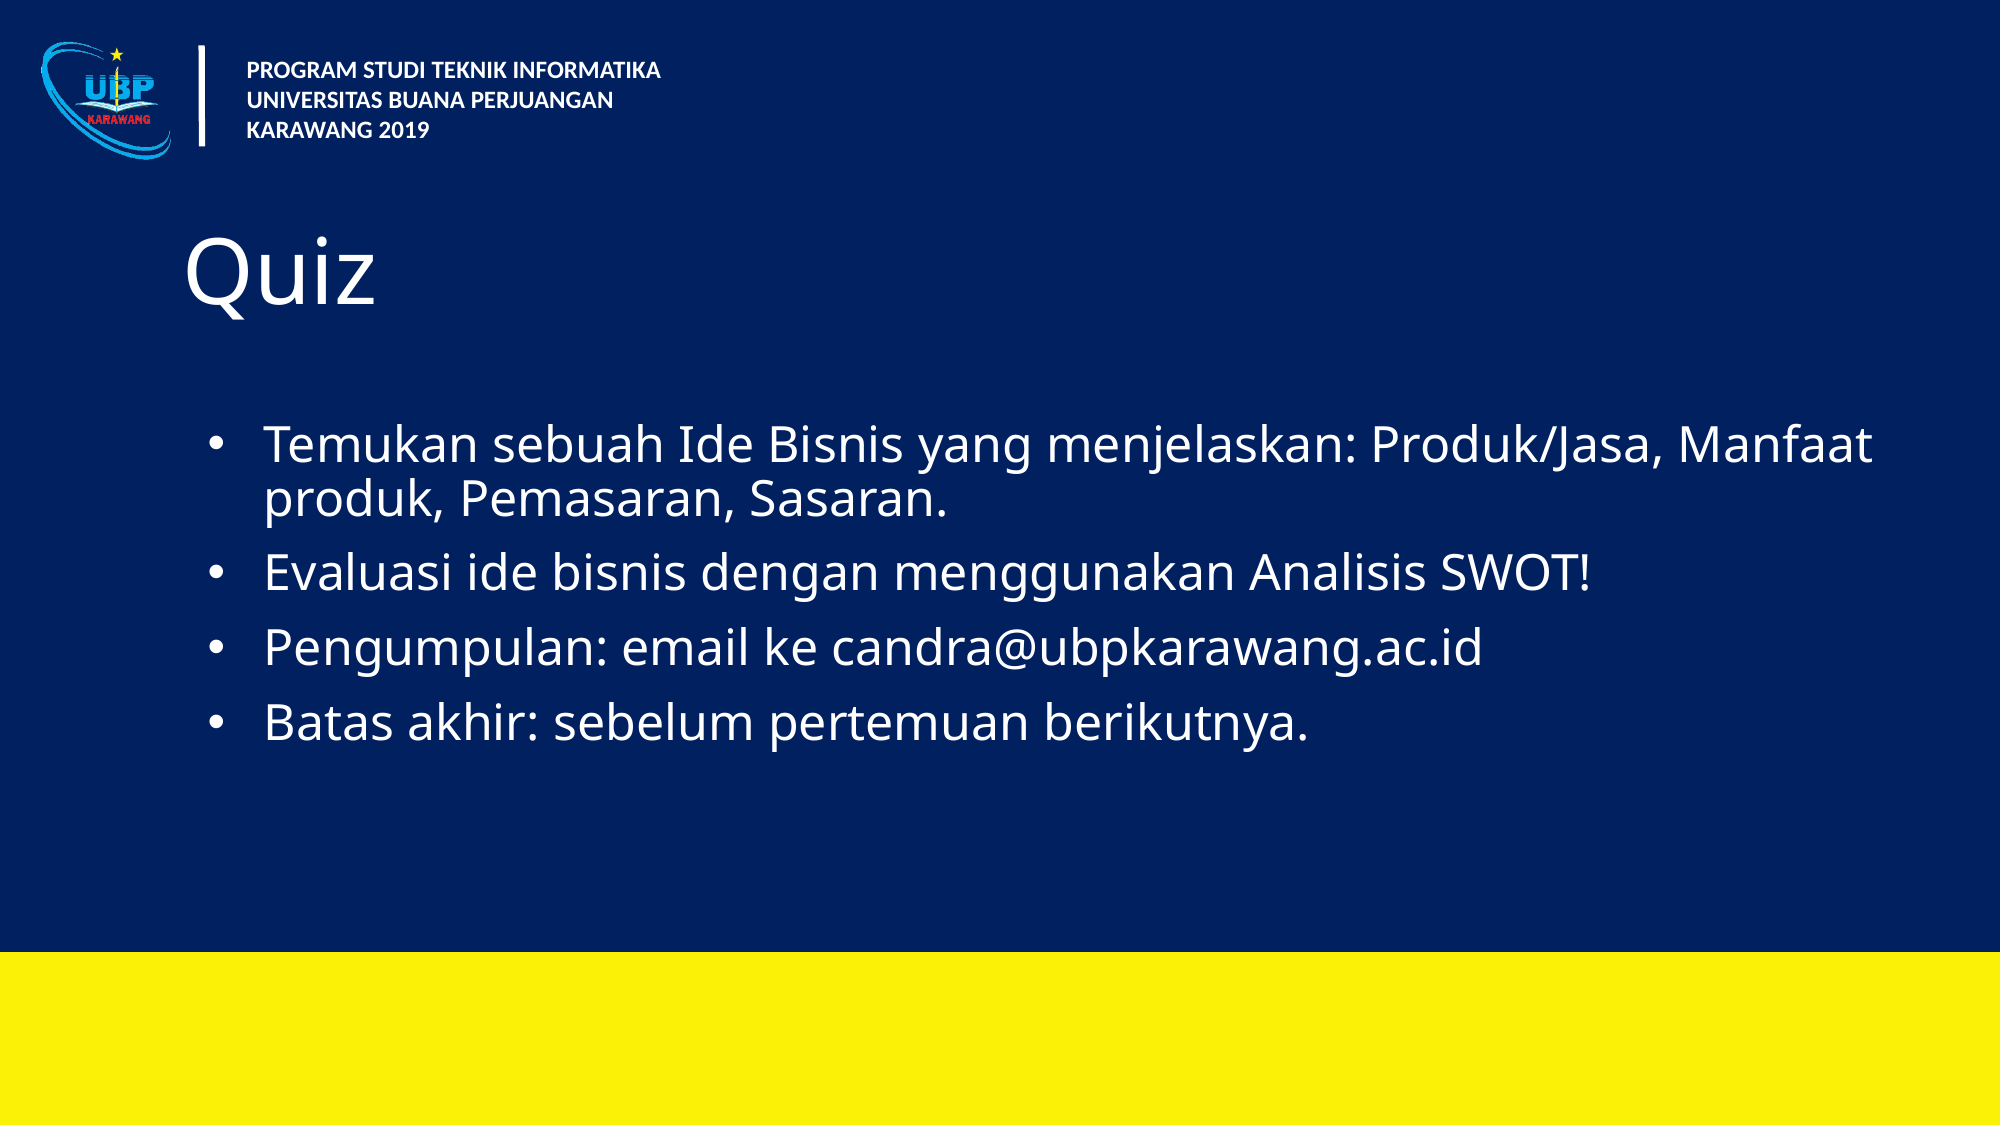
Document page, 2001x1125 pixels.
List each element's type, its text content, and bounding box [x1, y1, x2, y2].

picture [41, 36, 171, 166]
text_box [167, 386, 1893, 791]
text_box Temukan sebuah Ide Bisnis yang menjelaskan: Produk/Jasa, Manfaat produk, Pemasaran, Sasaran. Evaluasi ide bisnis dengan menggunakan Analisis SWOT! Pengumpulan: email ke candra@ubpkarawang.ac.id Batas akhir: sebelum pertemuan berikutnya. [192, 411, 1918, 816]
text_box Quiz [167, 218, 1893, 335]
